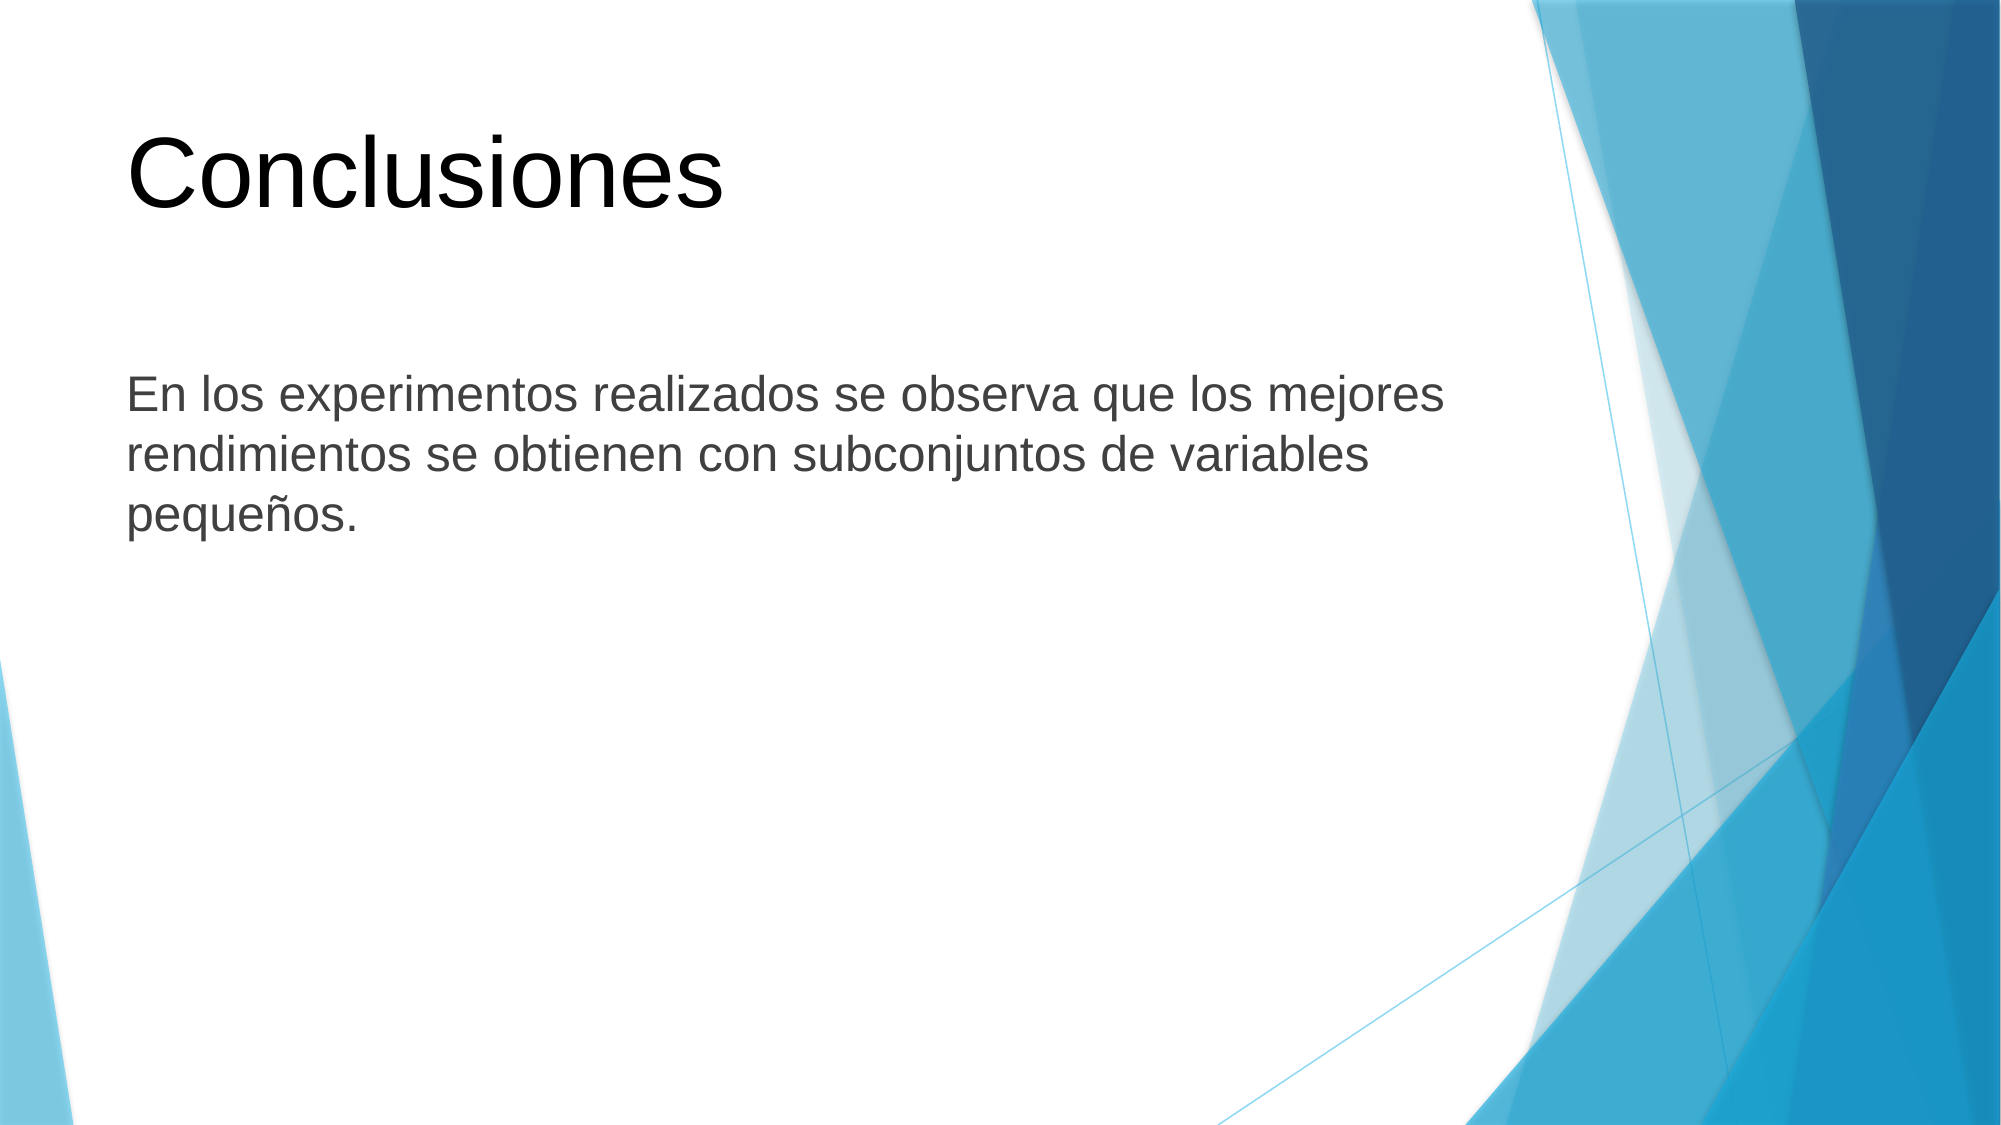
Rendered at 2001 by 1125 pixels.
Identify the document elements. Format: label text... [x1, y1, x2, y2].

list En los experimentos realizados se observa que los mejores rendimientos se obtienen con subconjuntos de variables pequeños. [111, 354, 1522, 992]
title Conclusiones [111, 99, 1522, 317]
